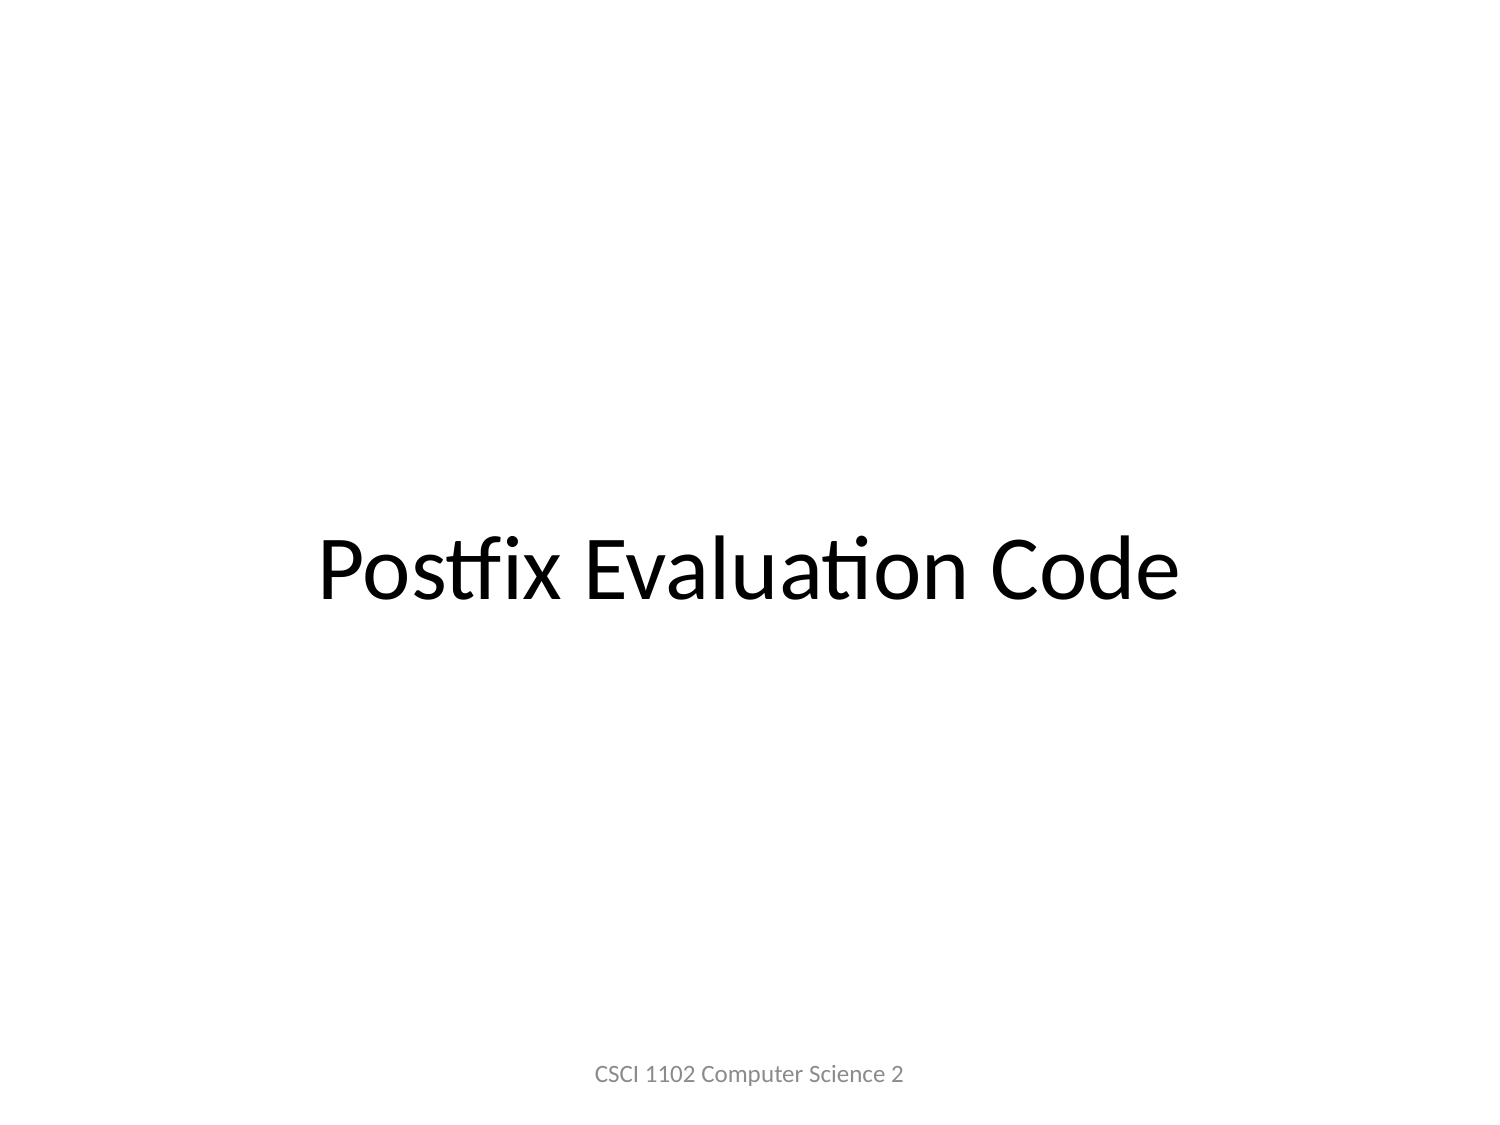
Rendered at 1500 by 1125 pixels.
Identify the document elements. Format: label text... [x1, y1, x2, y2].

footer CSCI 1102 Computer Science 2 [512, 1042, 988, 1103]
title Postfix Evaluation Code [75, 468, 1425, 657]
